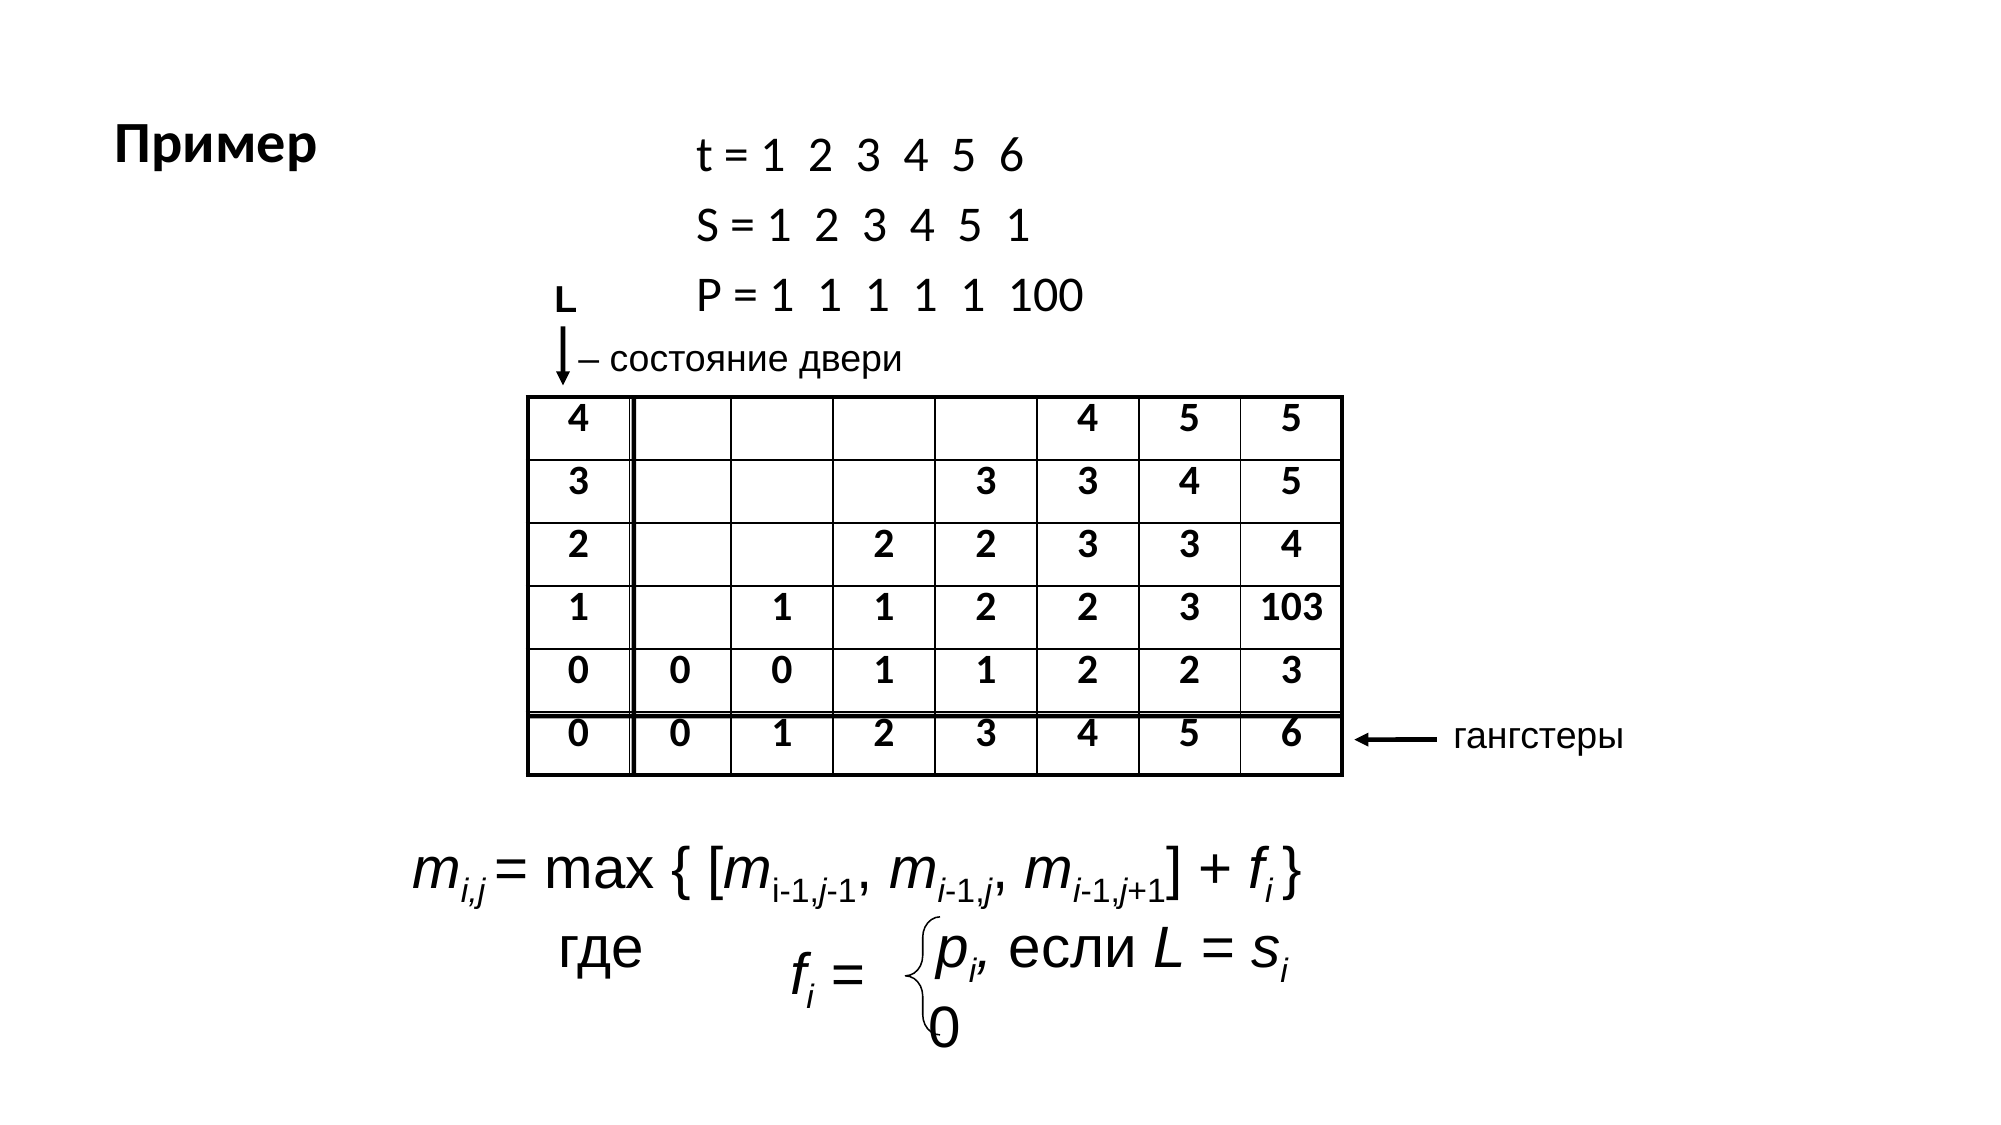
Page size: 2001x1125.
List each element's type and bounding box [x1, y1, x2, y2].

table_cell [732, 461, 832, 522]
list [680, 113, 1461, 362]
table_cell [936, 650, 1036, 711]
table_header [936, 399, 1036, 459]
table_cell [732, 587, 832, 648]
table_cell [634, 587, 730, 648]
table_cell [530, 461, 629, 522]
table_cell [1140, 650, 1240, 711]
table_cell [1140, 717, 1240, 773]
table_cell [530, 587, 629, 648]
table_cell [634, 717, 730, 773]
table_header [732, 399, 832, 459]
table_cell [1038, 717, 1138, 773]
table_cell [634, 650, 730, 711]
table_cell [530, 717, 629, 773]
text_box [527, 397, 1343, 775]
table_header [1140, 399, 1240, 459]
table_cell [834, 461, 934, 522]
table_cell [1140, 524, 1240, 585]
table_cell [732, 717, 832, 773]
table_cell [1038, 461, 1138, 522]
table_cell [1038, 587, 1138, 648]
table_cell [834, 717, 934, 773]
table_cell [530, 524, 629, 585]
text_box [397, 822, 1438, 1125]
table_cell [634, 461, 730, 522]
table_cell [1241, 587, 1340, 648]
table_cell [634, 524, 730, 585]
table_cell [1038, 650, 1138, 711]
table_cell [1241, 461, 1340, 522]
table_header [1038, 399, 1138, 459]
table_cell [1241, 524, 1340, 585]
table_cell [1241, 650, 1340, 711]
table_cell [732, 650, 832, 711]
table_cell [834, 650, 934, 711]
table_cell [1038, 524, 1138, 585]
table_cell [936, 461, 1036, 522]
table_cell [1140, 461, 1240, 522]
table_cell [936, 587, 1036, 648]
text_box [539, 267, 918, 386]
table_cell [530, 650, 629, 711]
table_cell [1241, 717, 1340, 773]
table_cell [834, 524, 934, 585]
table_cell [1140, 587, 1240, 648]
table_cell [936, 524, 1036, 585]
table_cell [732, 524, 832, 585]
table_cell [834, 587, 934, 648]
title [99, 45, 1900, 233]
table_cell [936, 717, 1036, 773]
text_box [1438, 704, 1640, 764]
table_header [834, 399, 934, 459]
text_box [1354, 733, 1437, 746]
table_header [530, 399, 629, 459]
table_header [634, 399, 730, 459]
table_header [1241, 399, 1340, 459]
